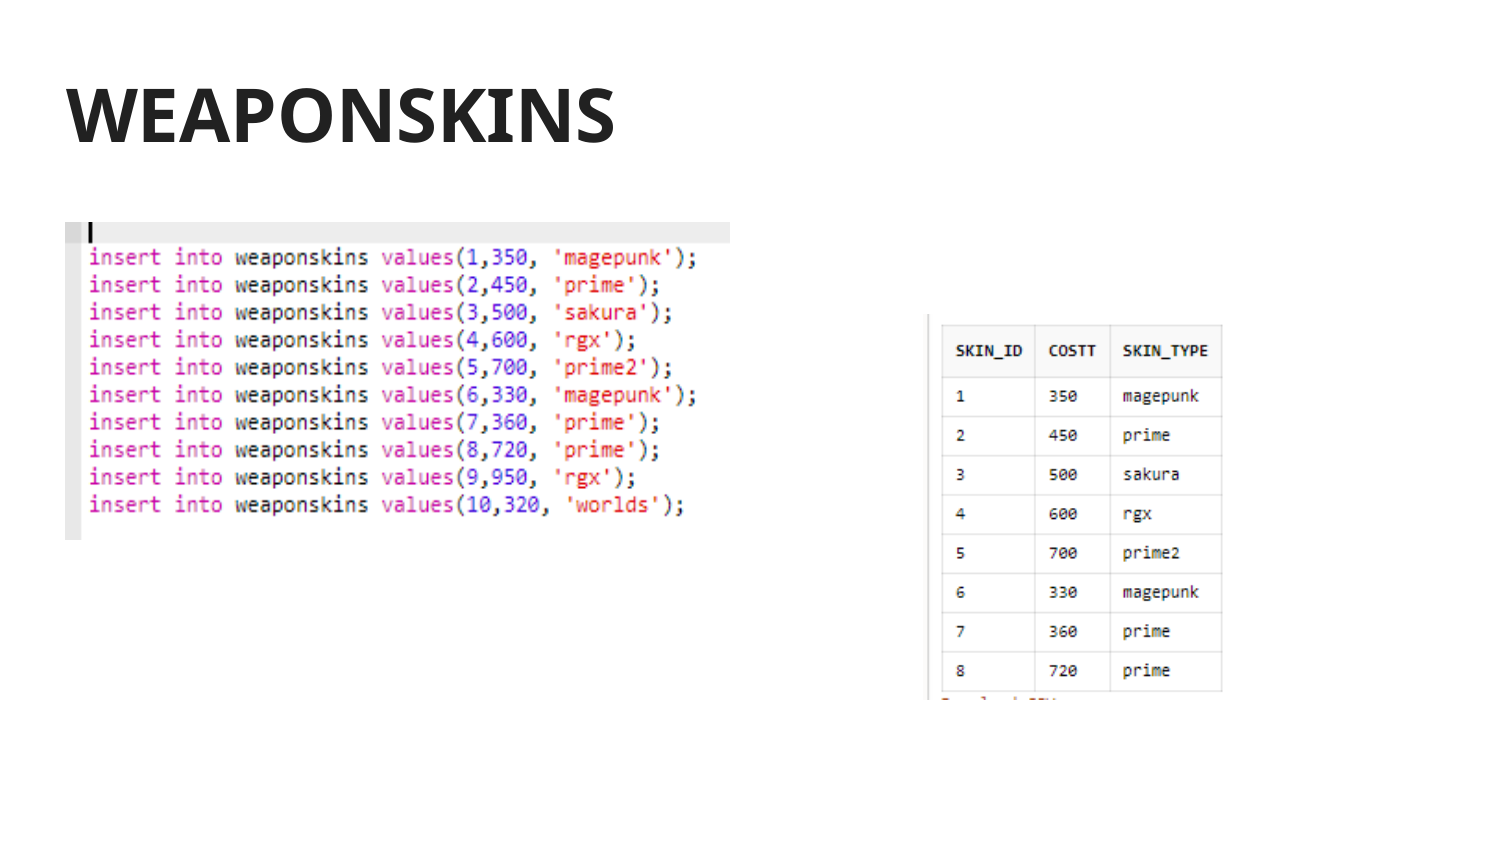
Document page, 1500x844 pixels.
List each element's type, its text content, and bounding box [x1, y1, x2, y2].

picture [65, 222, 730, 540]
title WEAPONSKINS [51, 48, 1449, 180]
picture [923, 314, 1240, 700]
